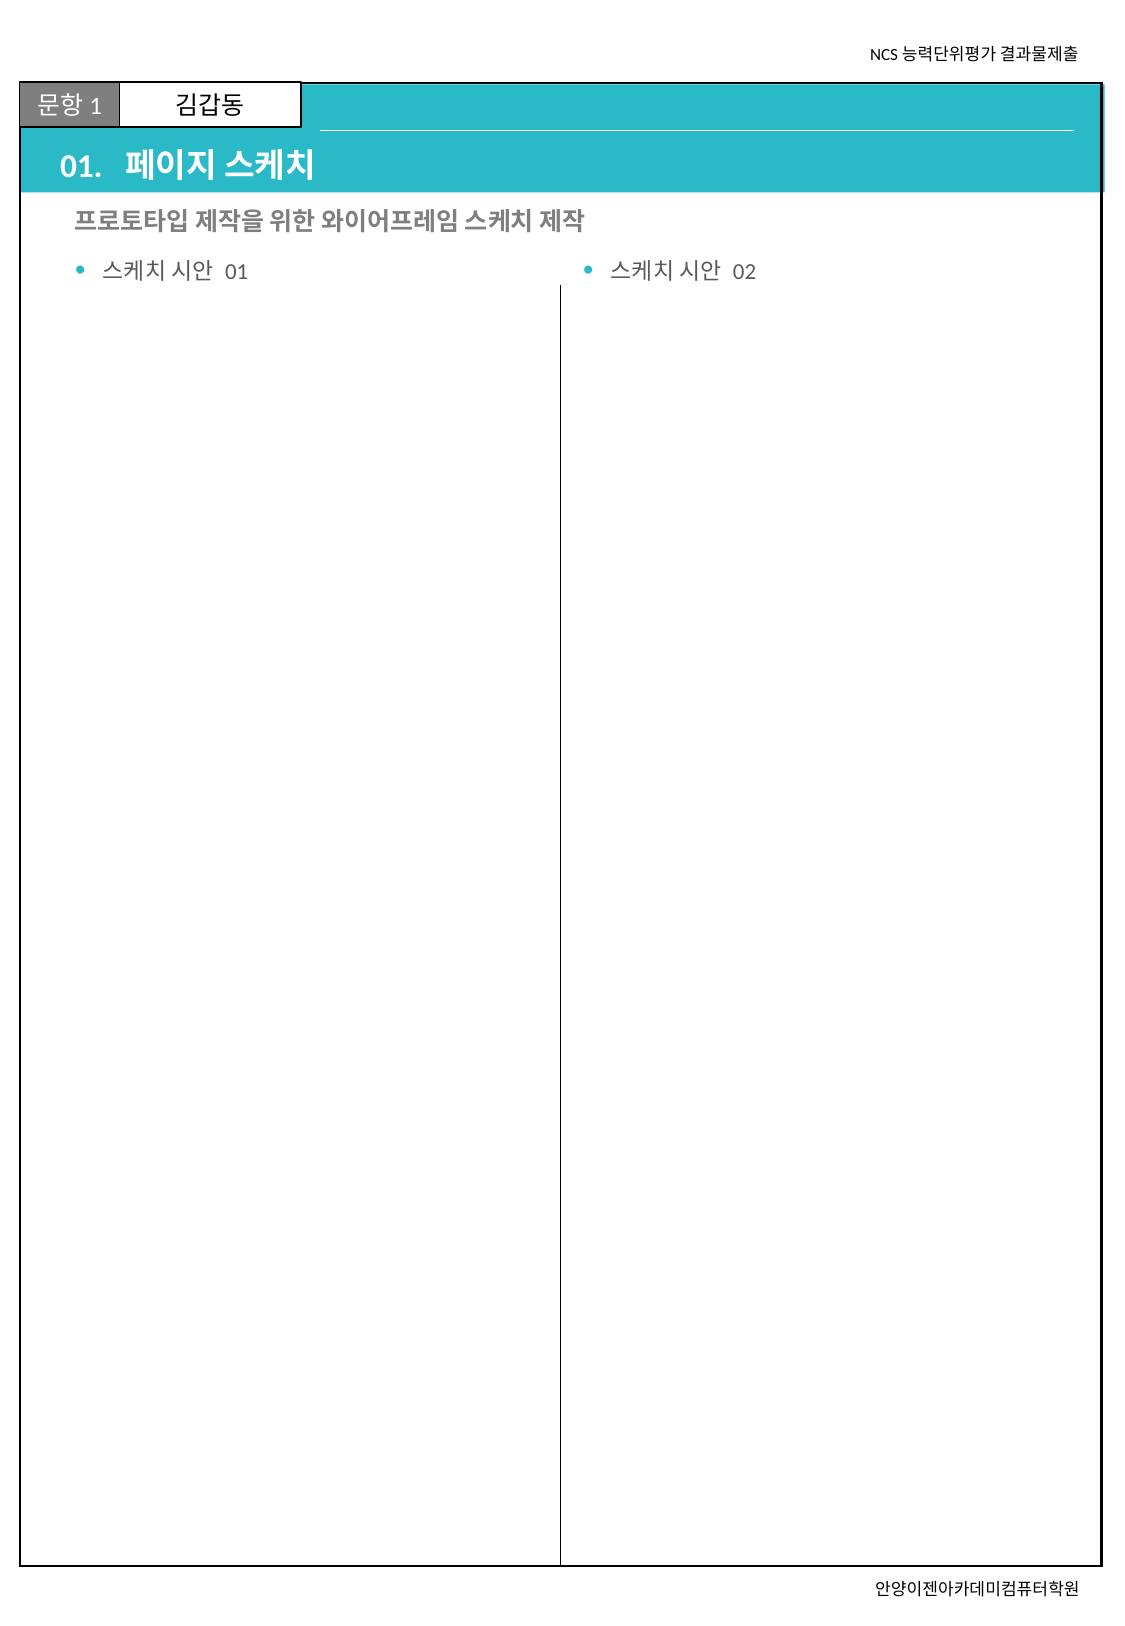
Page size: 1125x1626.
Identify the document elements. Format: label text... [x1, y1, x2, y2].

list 스케치 시안 02 [567, 249, 1037, 301]
title 01. 페이지 스케치 [45, 141, 1073, 193]
subtitle 프로토타입 제작을 위한 와이어프레임 스케치 제작 [59, 202, 1076, 243]
list 스케치 시안 01 [59, 249, 529, 301]
